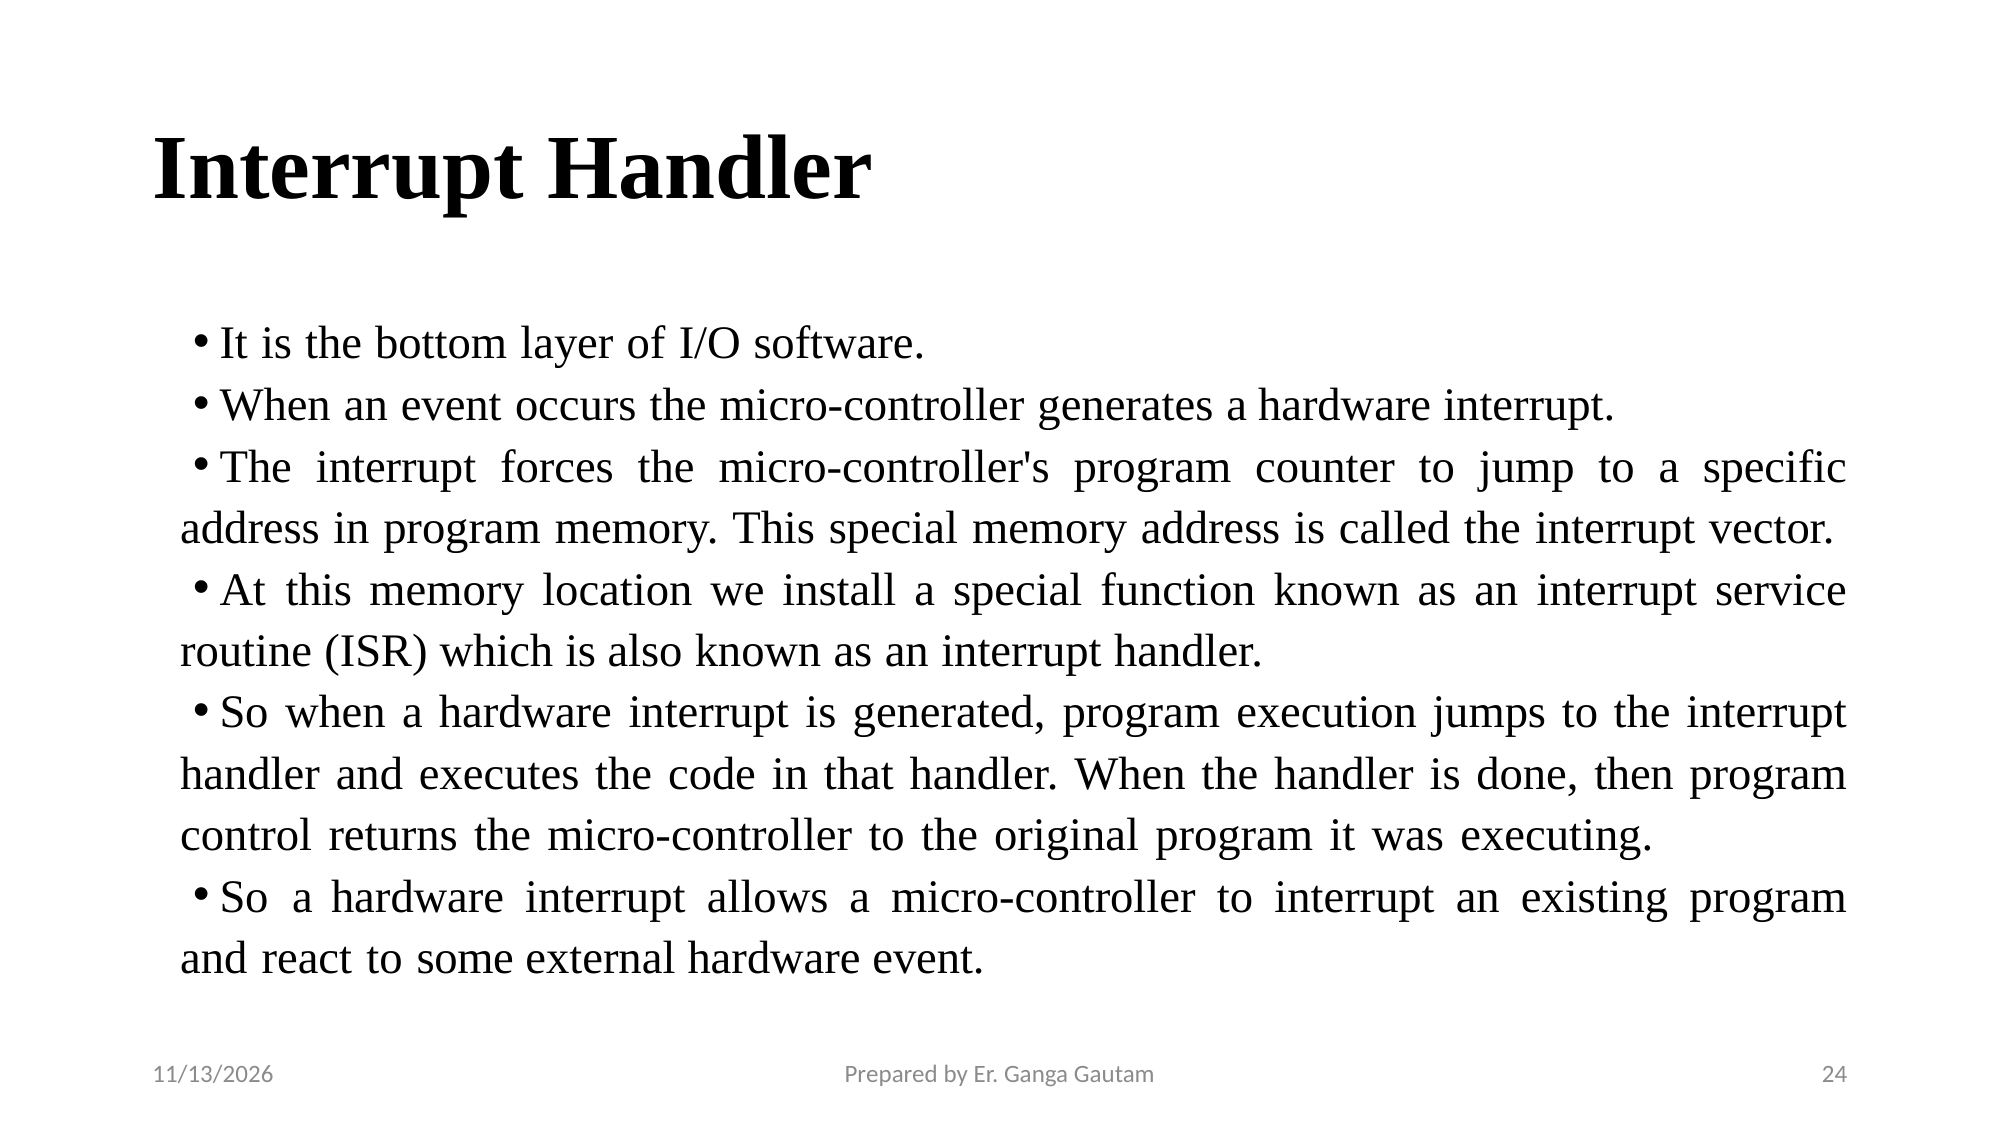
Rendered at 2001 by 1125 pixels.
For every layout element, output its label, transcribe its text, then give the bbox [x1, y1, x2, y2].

list It is the bottom layer of I/O software. When an event occurs the micro-controller generates a hardware interrupt. The interrupt forces the micro-controller's program counter to jump to a specific address in program memory. This special memory address is called the interrupt vector. At this memory location we install a special function known as an interrupt service routine (ISR) which is also known as an interrupt handler. So when a hardware interrupt is generated, program execution jumps to the interrupt handler and executes the code in that handler. When the handler is done, then program control returns the micro-controller to the original program it was executing. So a hardware interrupt allows a micro-controller to interrupt an existing program and react to some external hardware event. [137, 299, 1863, 1014]
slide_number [137, 1042, 588, 1103]
footer Prepared by Er. Ganga Gautam [662, 1042, 1338, 1103]
slide_number 24 [1412, 1042, 1863, 1103]
title Interrupt Handler [137, 59, 1863, 278]
